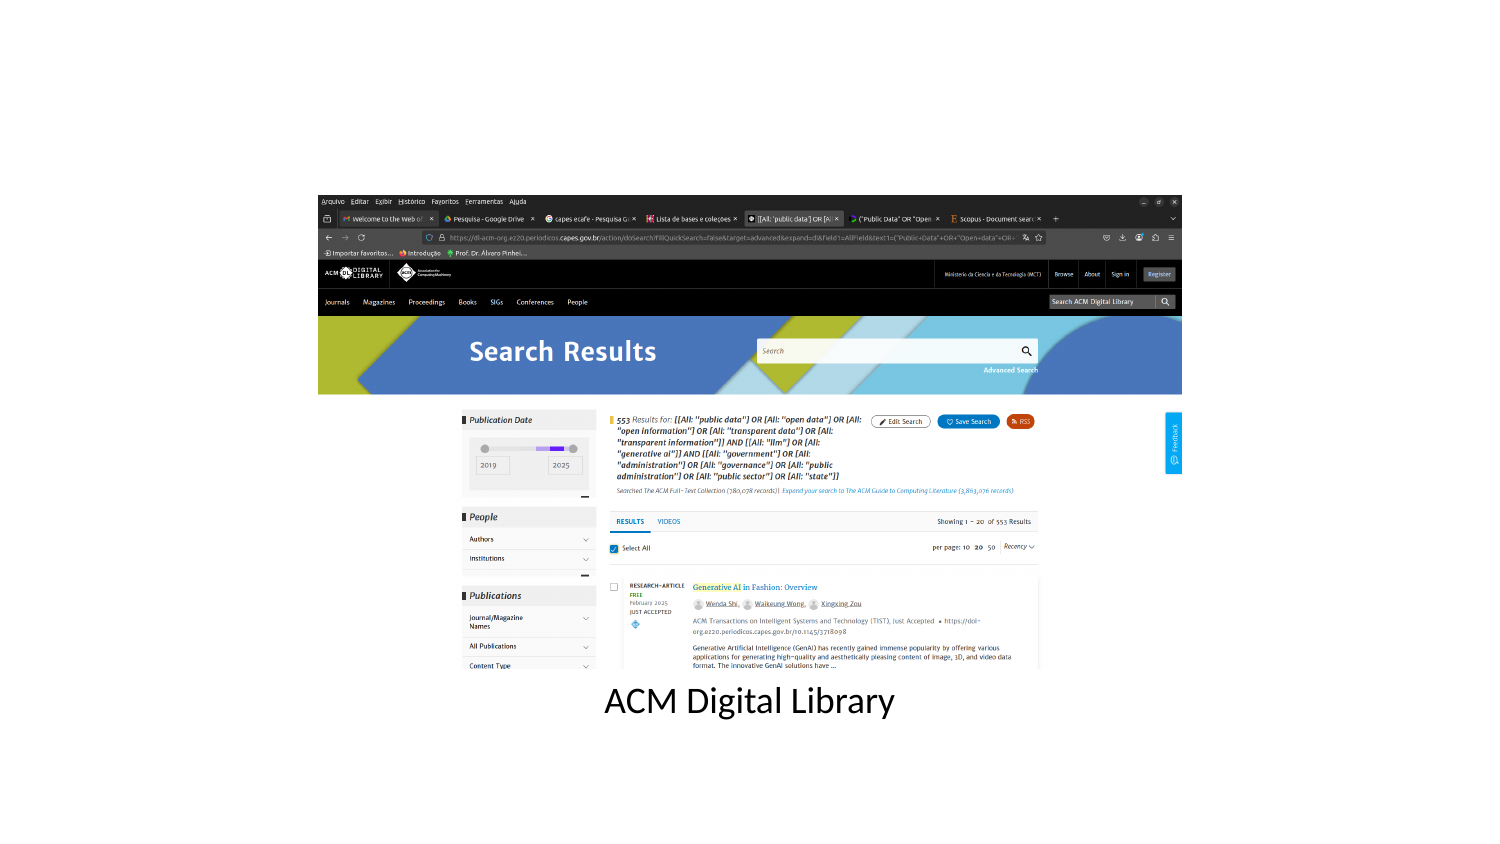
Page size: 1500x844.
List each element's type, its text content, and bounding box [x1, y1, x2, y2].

picture [318, 195, 1182, 669]
text_box ACM Digital Library [74, 668, 1425, 753]
